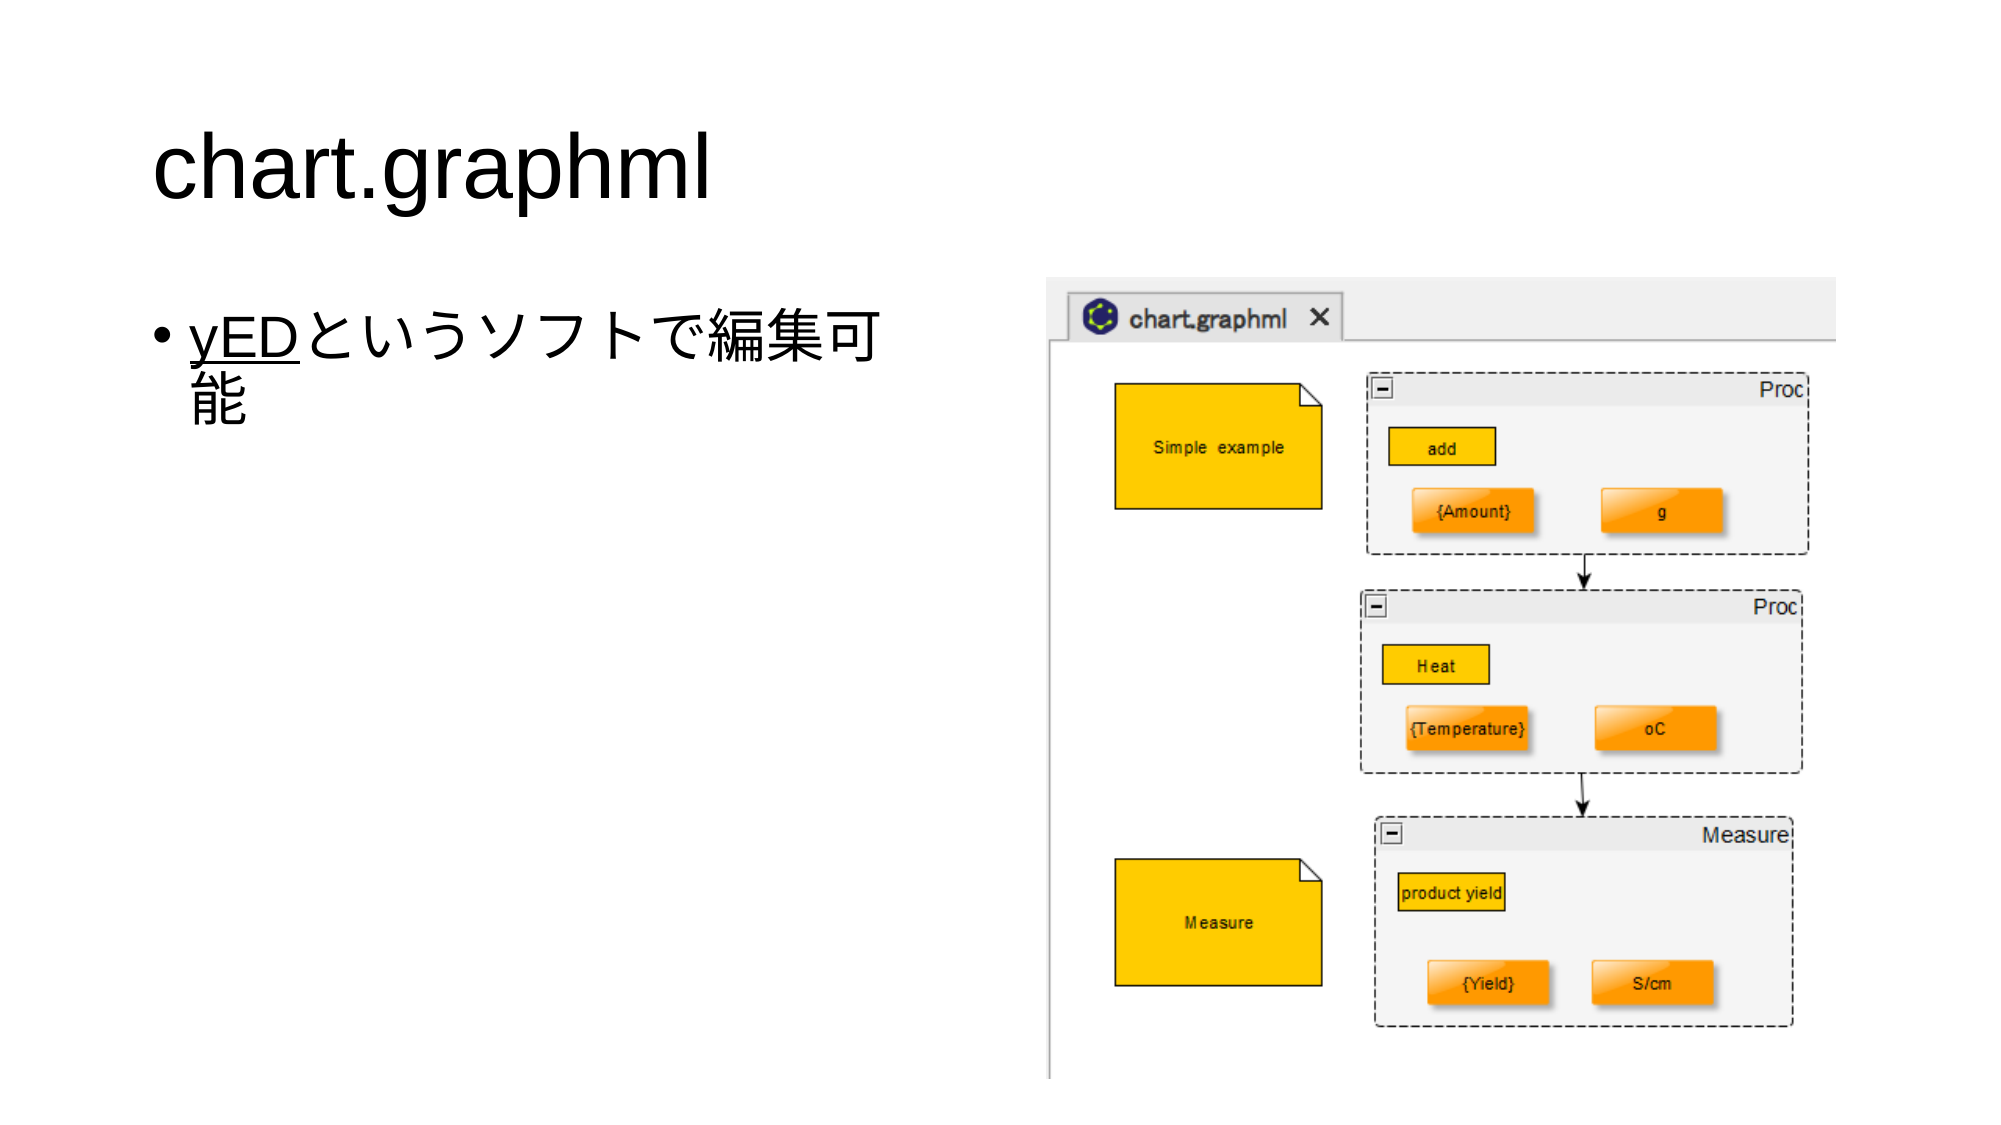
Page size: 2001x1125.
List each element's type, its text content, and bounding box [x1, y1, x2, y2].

title chart.graphml [137, 59, 1863, 278]
picture [1046, 277, 1836, 1079]
list yEDというソフトで編集可能 [137, 299, 954, 1014]
